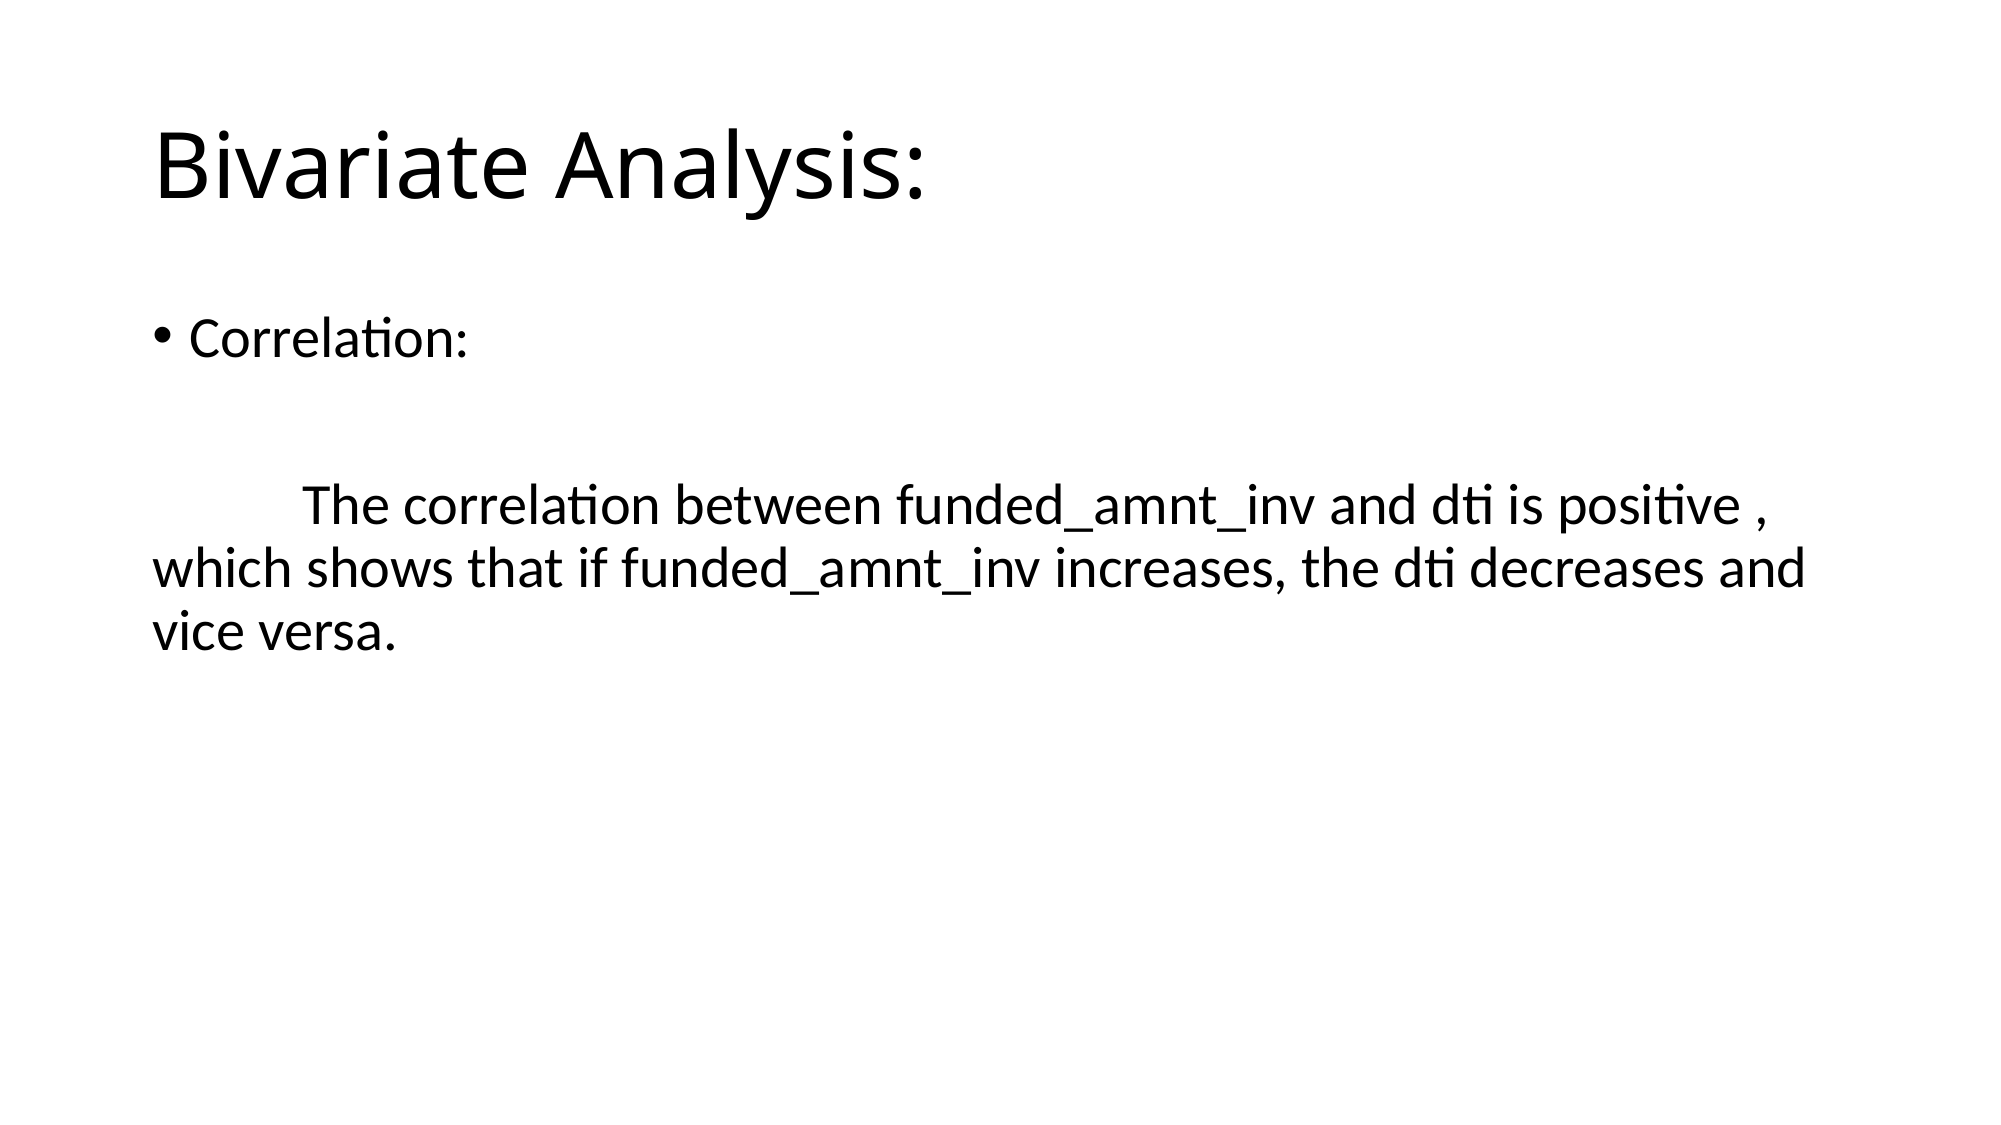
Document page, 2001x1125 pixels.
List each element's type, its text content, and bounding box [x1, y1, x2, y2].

title Bivariate Analysis: [137, 59, 1863, 278]
list Correlation: The correlation between funded_amnt_inv and dti is positive , which shows that if funded_amnt_inv increases, the dti decreases and vice versa. [137, 299, 1863, 1014]
